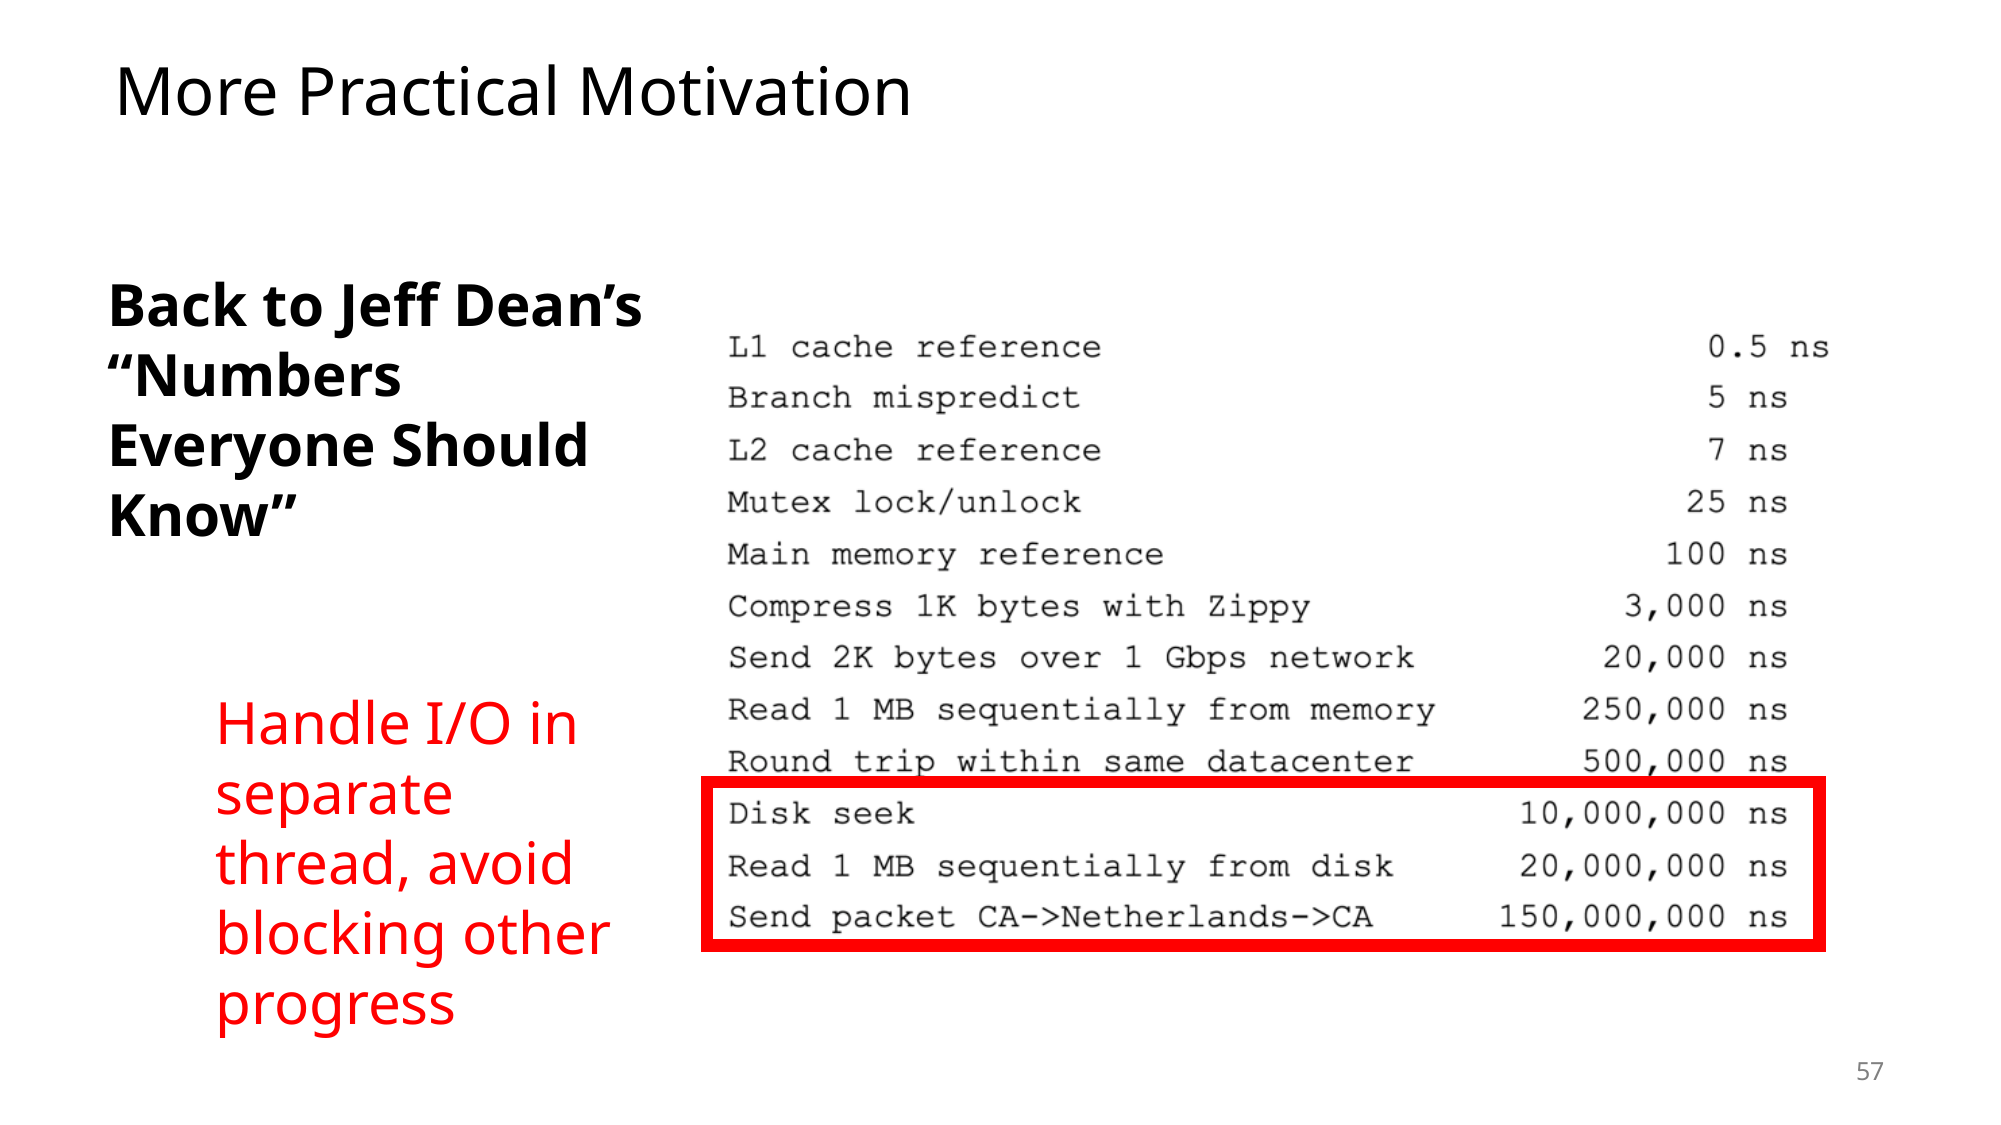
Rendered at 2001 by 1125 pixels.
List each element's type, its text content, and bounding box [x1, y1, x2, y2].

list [692, 277, 1885, 967]
slide_number 57 [1749, 1042, 1900, 1103]
title More Practical Motivation [99, 37, 1900, 150]
text_box Back to Jeff Dean’s “Numbers Everyone Should Know” [92, 261, 693, 556]
text_box Handle I/O in separate thread, avoid blocking other progress [200, 678, 663, 1044]
